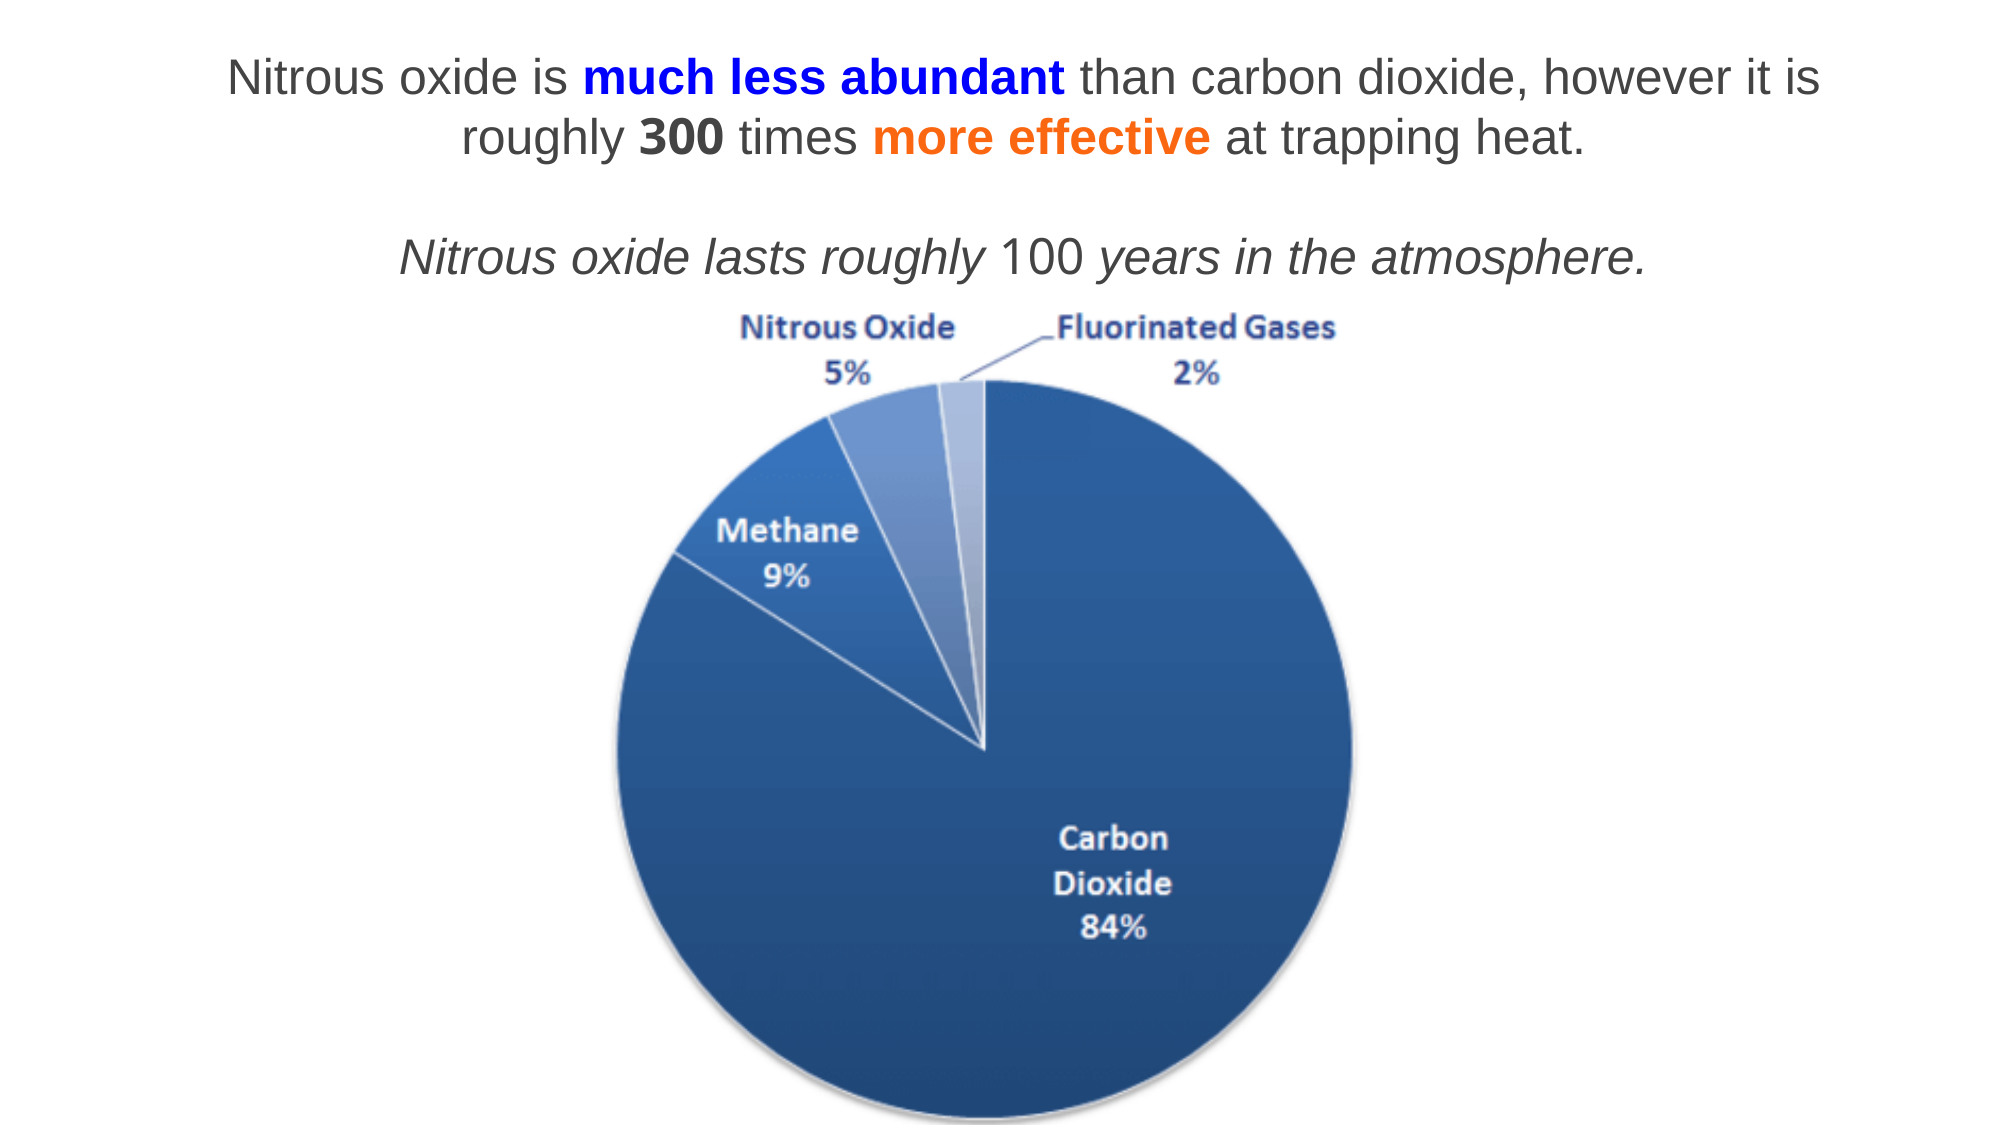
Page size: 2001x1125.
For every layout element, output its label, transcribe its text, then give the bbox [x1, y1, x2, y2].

picture [578, 294, 1396, 1125]
text_box Nitrous oxide is much less abundant than carbon dioxide, however it is roughly 300 times more effective at trapping heat. Nitrous oxide lasts roughly 100 years in the atmosphere. [125, 37, 1923, 292]
